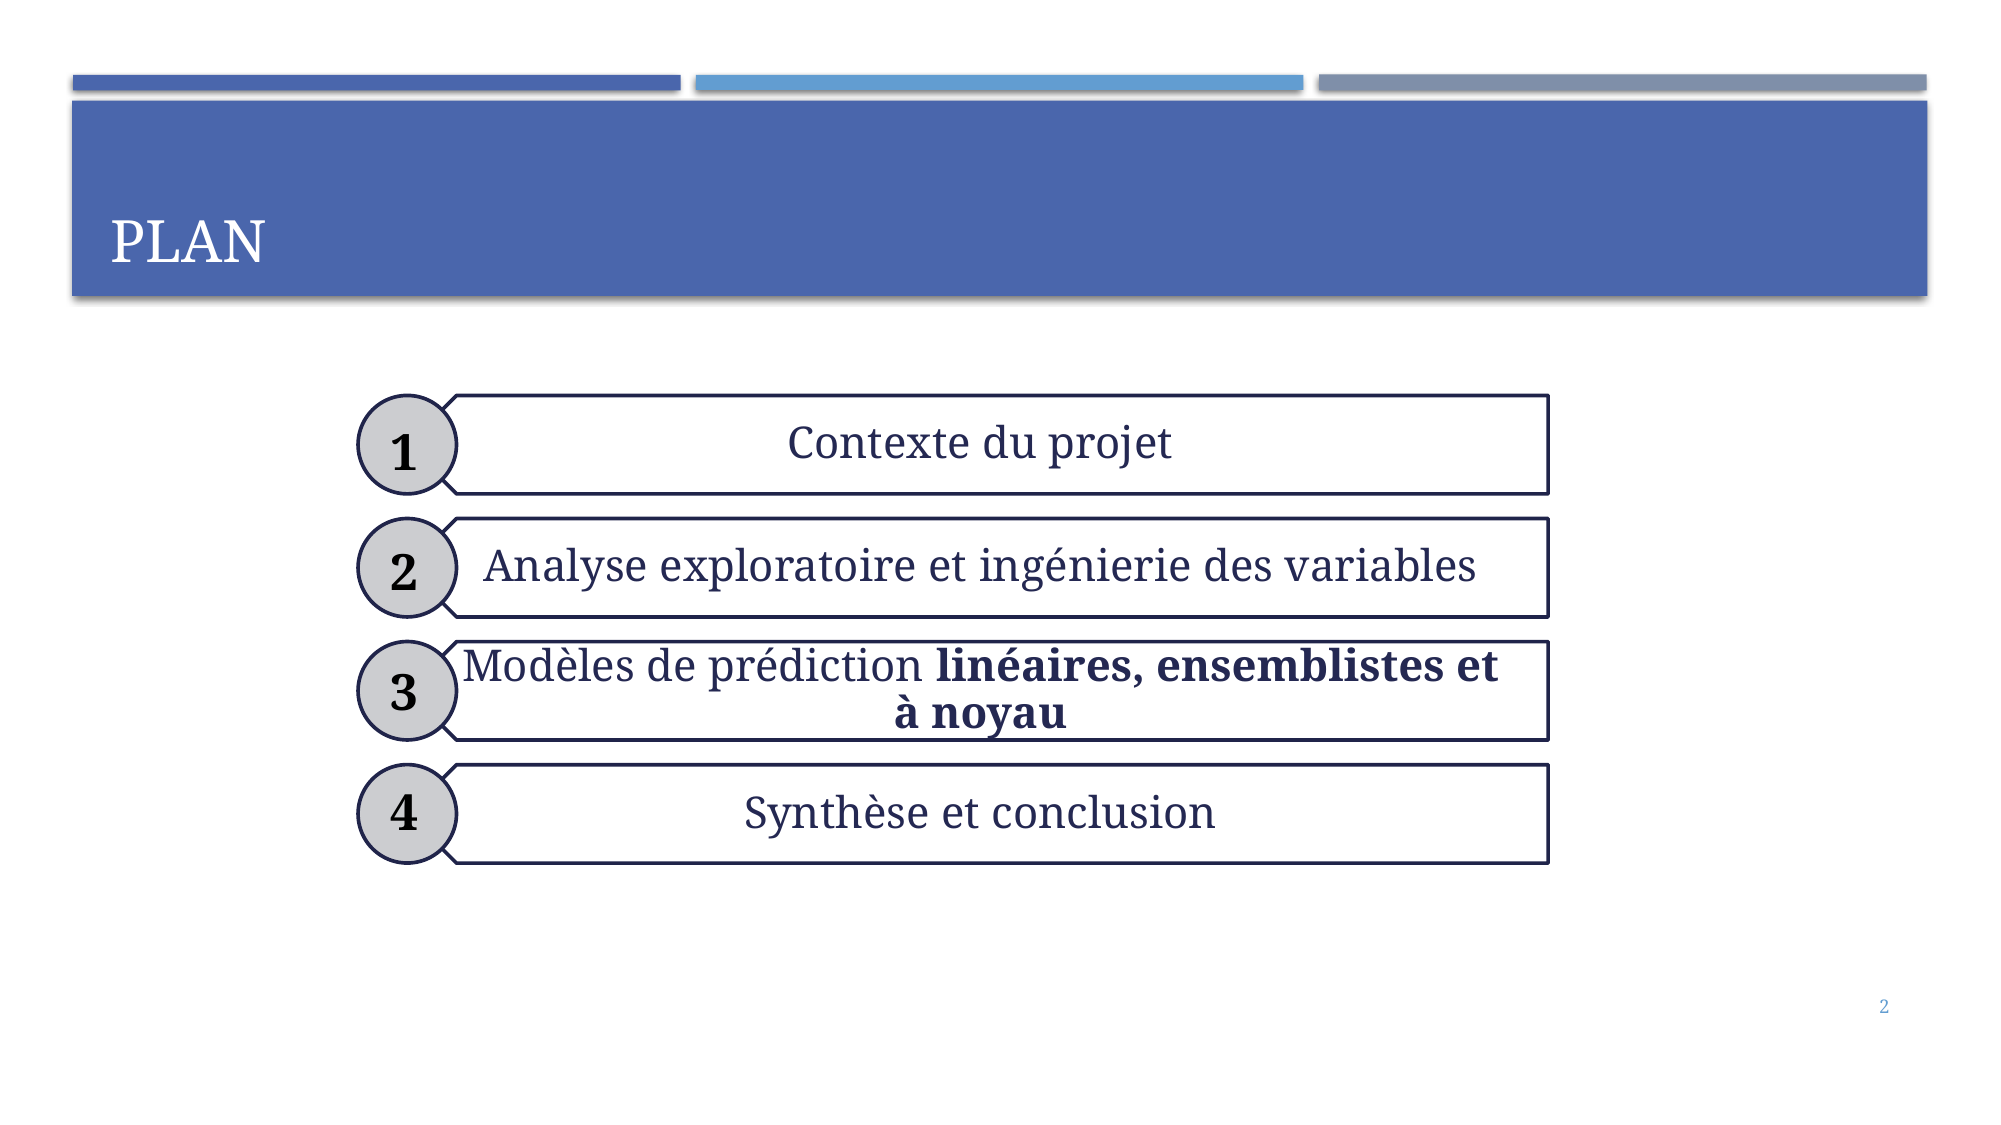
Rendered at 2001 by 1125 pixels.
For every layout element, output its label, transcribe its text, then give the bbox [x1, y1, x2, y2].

slide_number 2 [1732, 977, 1905, 1037]
title plan [95, 115, 1905, 282]
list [94, 394, 1812, 864]
